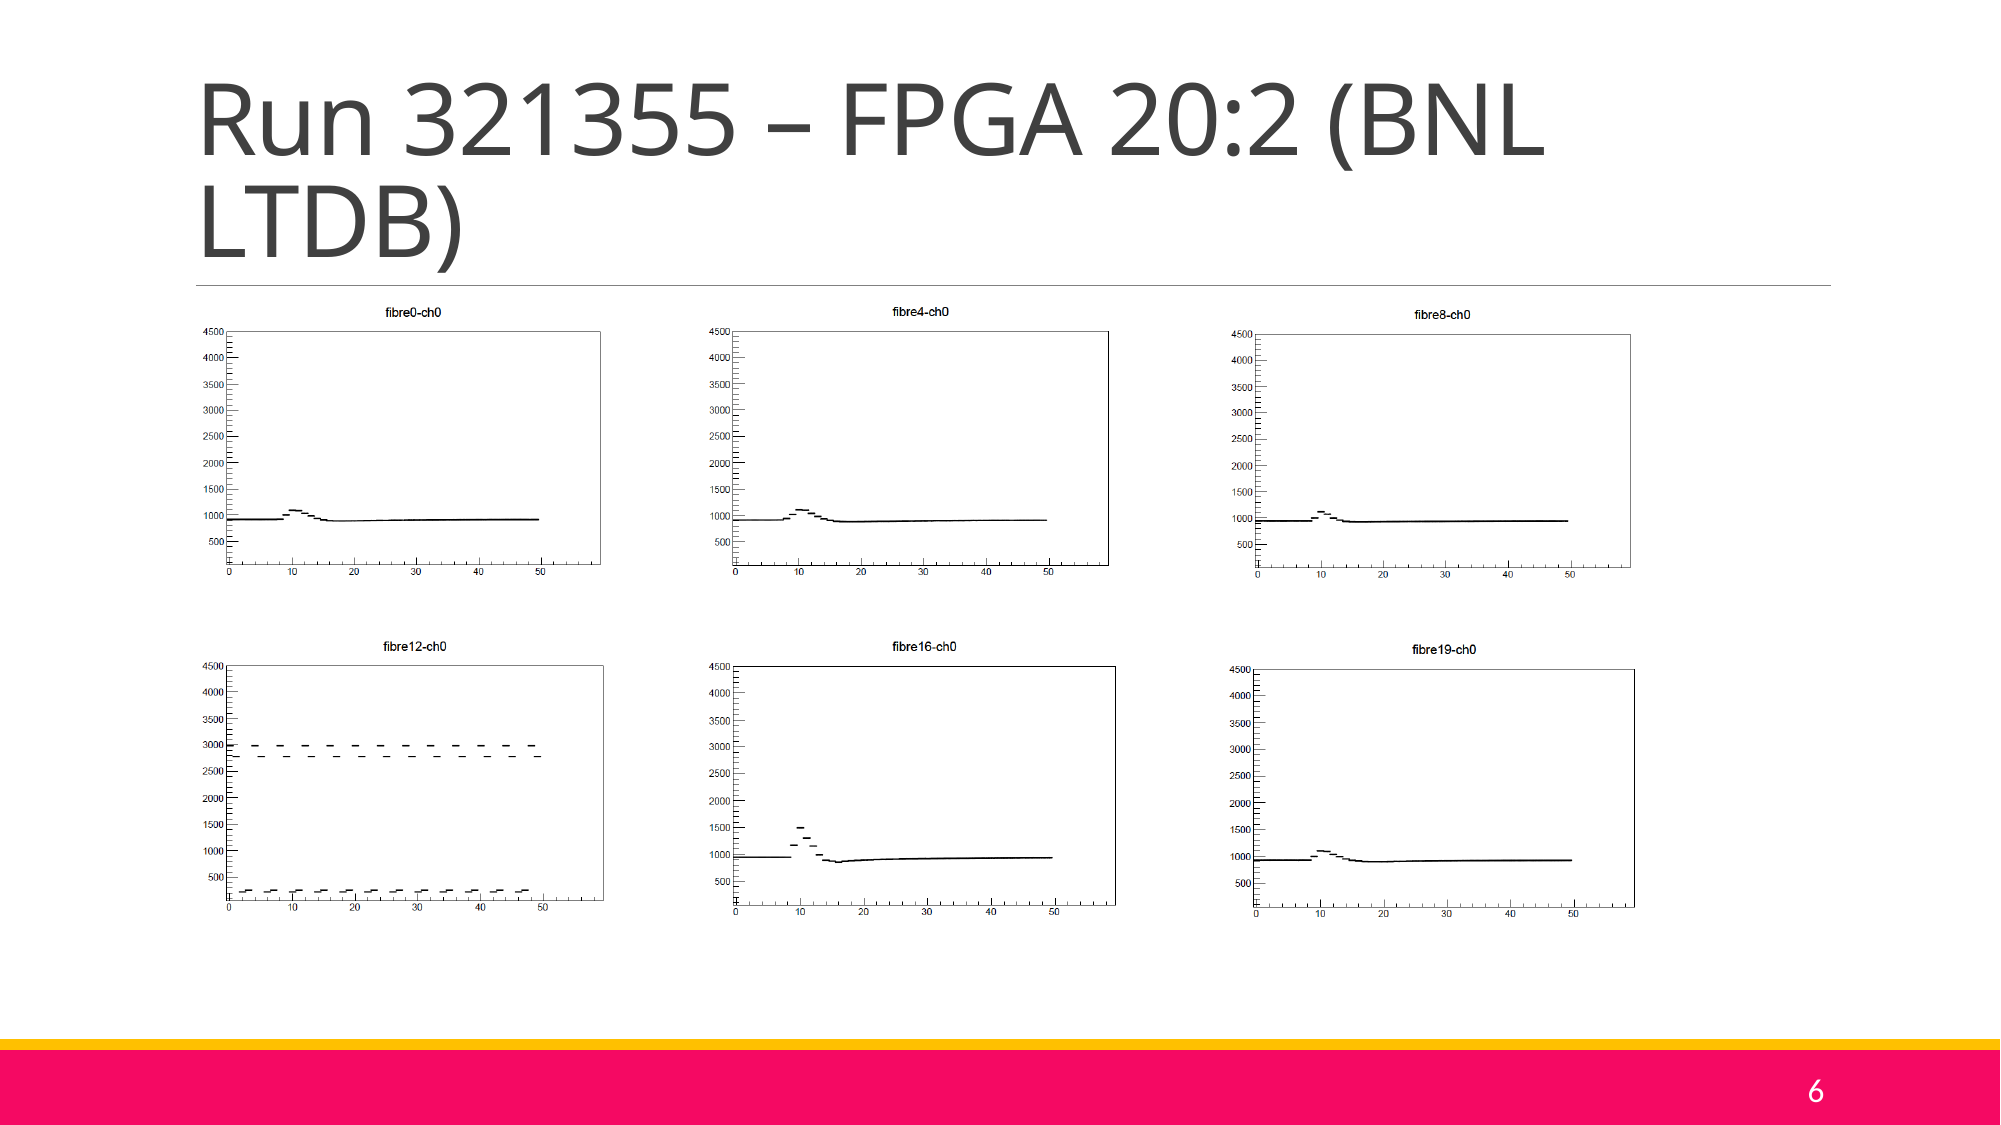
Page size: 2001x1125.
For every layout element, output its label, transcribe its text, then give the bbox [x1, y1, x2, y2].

picture [685, 635, 1163, 936]
picture [1209, 304, 1676, 598]
picture [179, 301, 646, 595]
picture [1206, 638, 1673, 936]
slide_number 6 [1624, 1059, 1840, 1120]
picture [685, 301, 1153, 595]
title Run 321355 – FPGA 20:2 (BNL LTDB) [180, 47, 1830, 285]
picture [179, 635, 649, 931]
